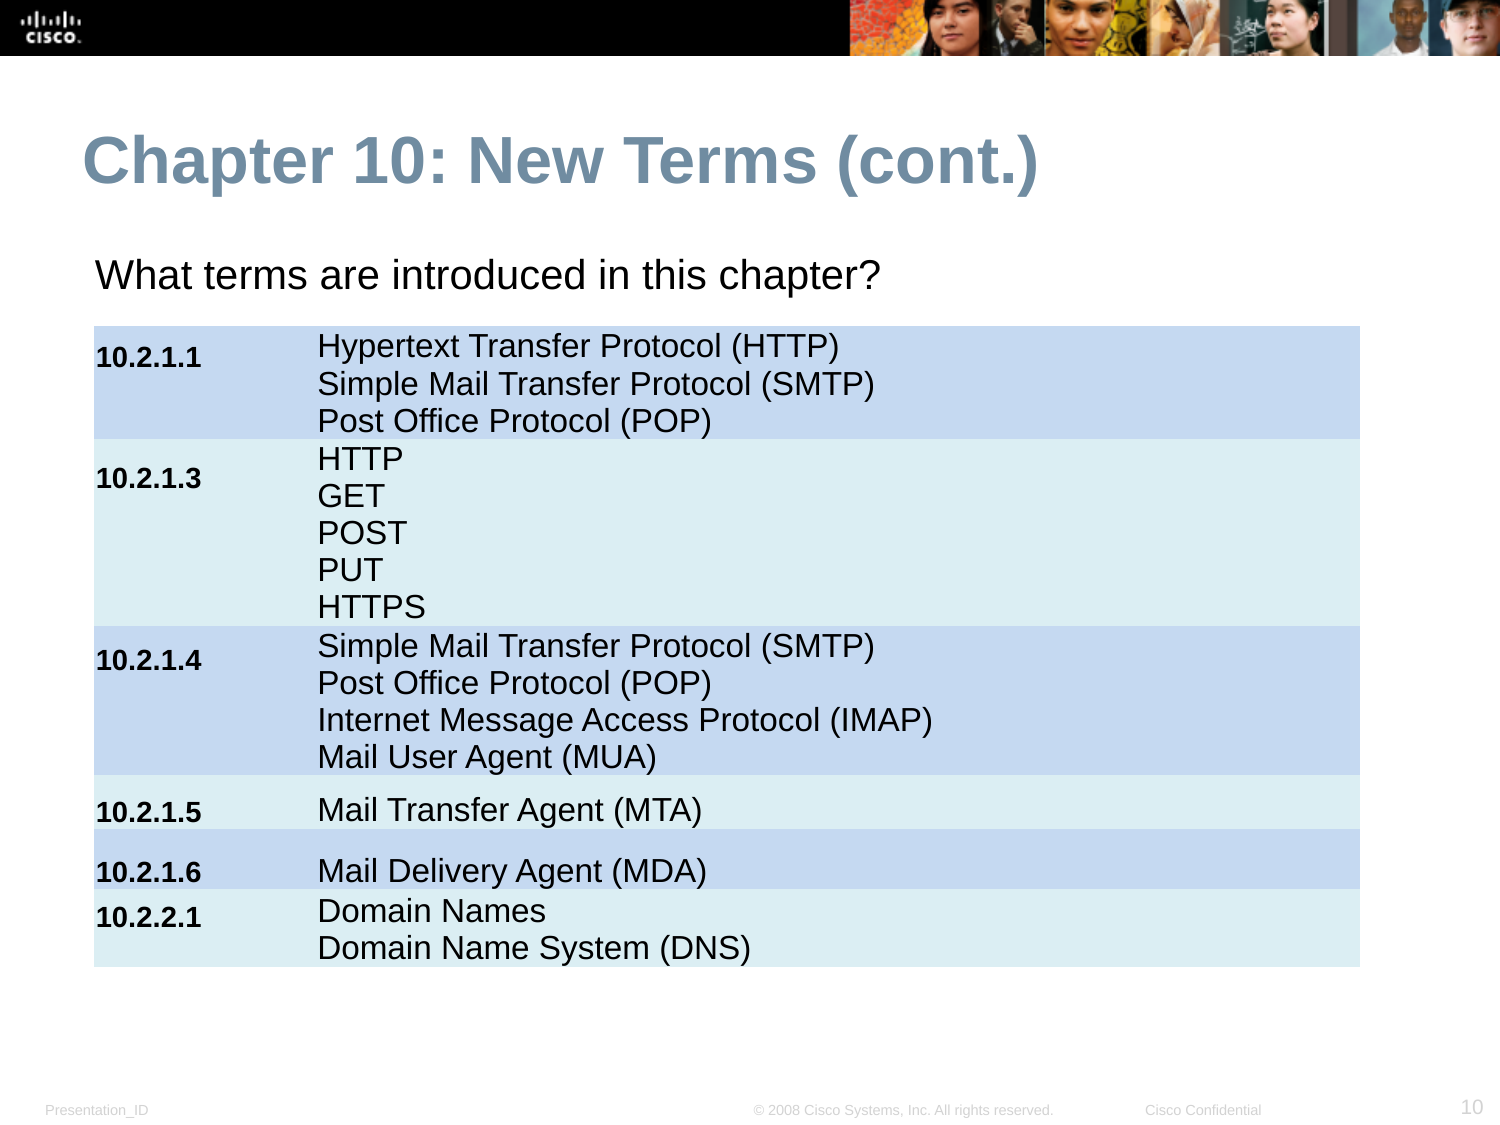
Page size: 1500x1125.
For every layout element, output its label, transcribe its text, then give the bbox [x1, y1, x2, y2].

table_header Hypertext Transfer Protocol (HTTP) Simple Mail Transfer Protocol (SMTP) Post Office Protocol (POP) [316, 326, 1360, 439]
table_cell 10.2.1.4 [94, 626, 316, 775]
picture [0, 0, 1500, 56]
list What terms are introduced in this chapter? [81, 244, 1384, 326]
table_cell 10.2.1.6 [94, 829, 316, 889]
table_cell Mail Delivery Agent (MDA) [316, 829, 1360, 889]
table_cell 10.2.1.5 [94, 775, 316, 829]
table_cell 10.2.1.3 [94, 439, 316, 626]
table_cell Domain Names Domain Name System (DNS) [316, 889, 1360, 967]
table_cell Mail Transfer Agent (MTA) [316, 775, 1360, 829]
table_cell HTTP GET POST PUT HTTPS [316, 439, 1360, 626]
table_header 10.2.1.1 [94, 326, 316, 439]
table_cell Simple Mail Transfer Protocol (SMTP) Post Office Protocol (POP) Internet Message Access Protocol (IMAP) Mail User Agent (MUA) [316, 626, 1360, 775]
table_cell 10.2.2.1 [94, 889, 316, 967]
title Chapter 10: New Terms (cont.) [69, 66, 1406, 205]
